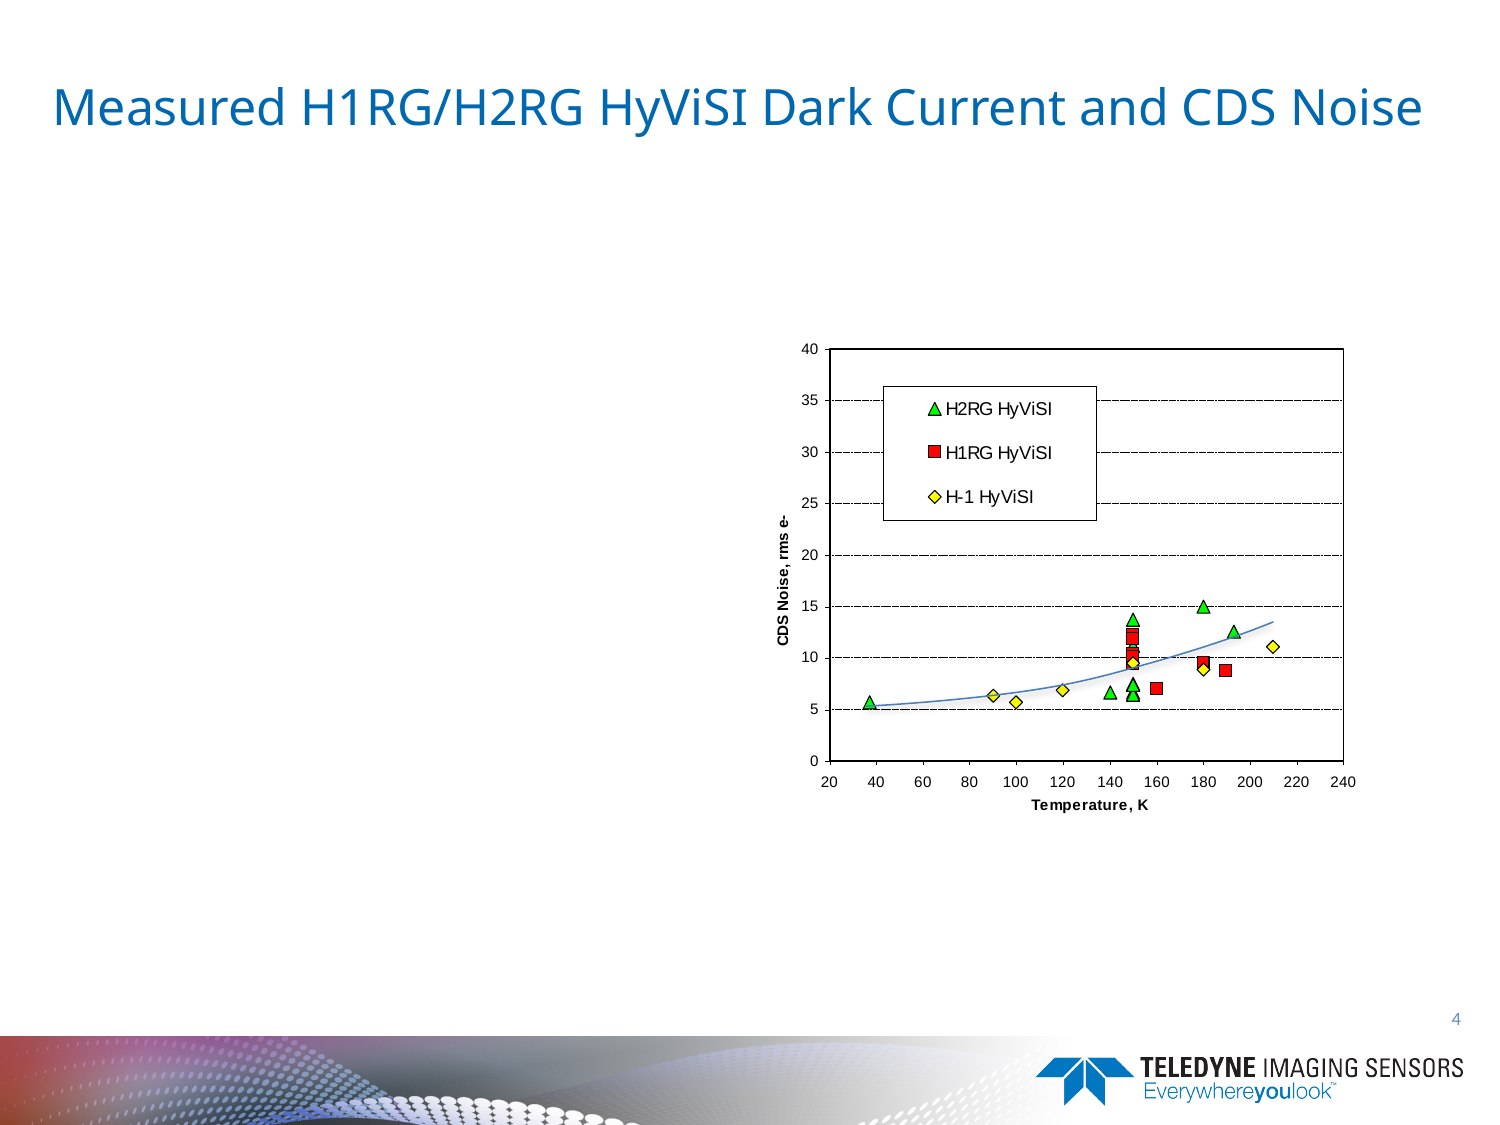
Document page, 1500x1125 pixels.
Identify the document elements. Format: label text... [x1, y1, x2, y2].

slide_number 3 [1126, 988, 1477, 1049]
picture [762, 319, 1368, 827]
title Measured H1RG/H2RG HyViSI Dark Current and CDS Noise [37, 45, 1463, 158]
picture [0, 1036, 1499, 1125]
